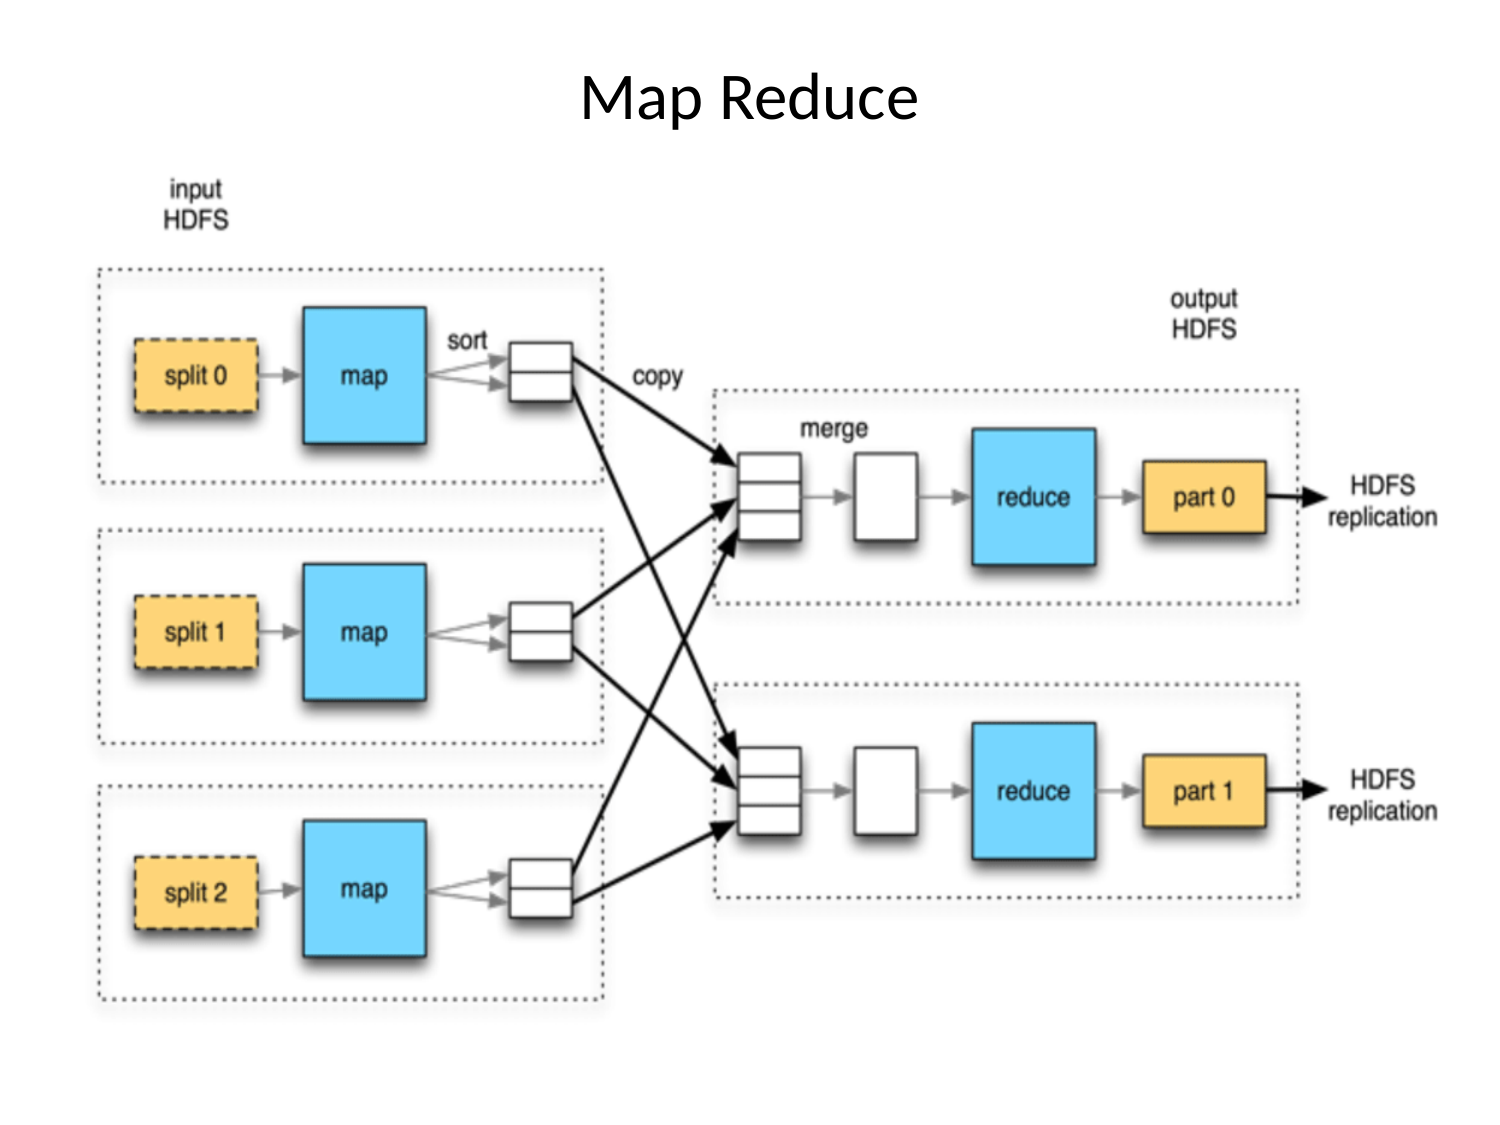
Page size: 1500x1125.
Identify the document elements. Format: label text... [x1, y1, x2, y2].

title Map Reduce [75, 45, 1425, 141]
picture [58, 152, 1468, 1055]
